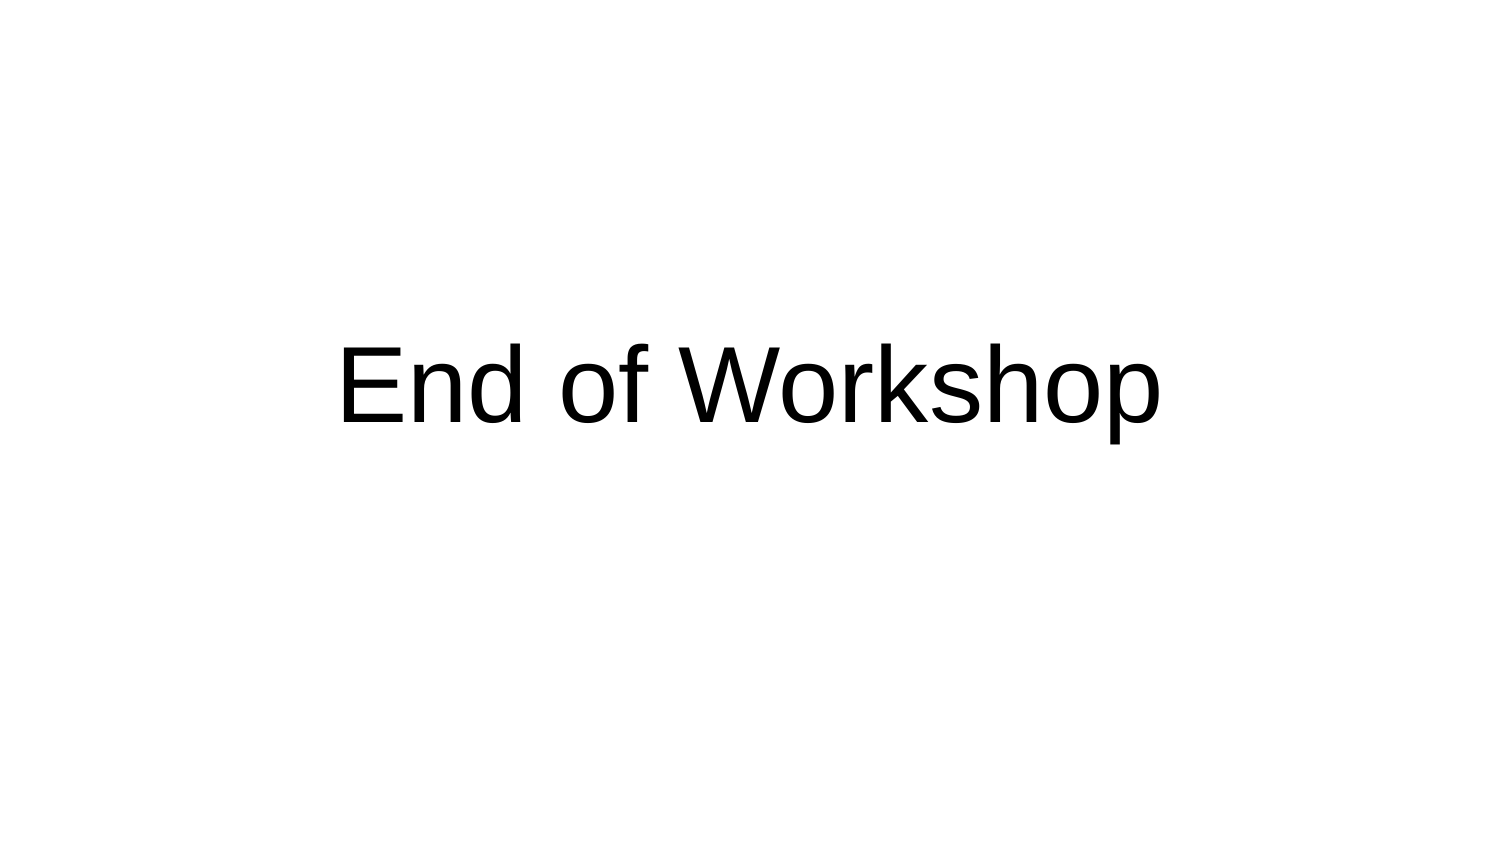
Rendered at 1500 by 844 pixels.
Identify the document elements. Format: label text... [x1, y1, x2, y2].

title End of Workshop [51, 122, 1449, 459]
